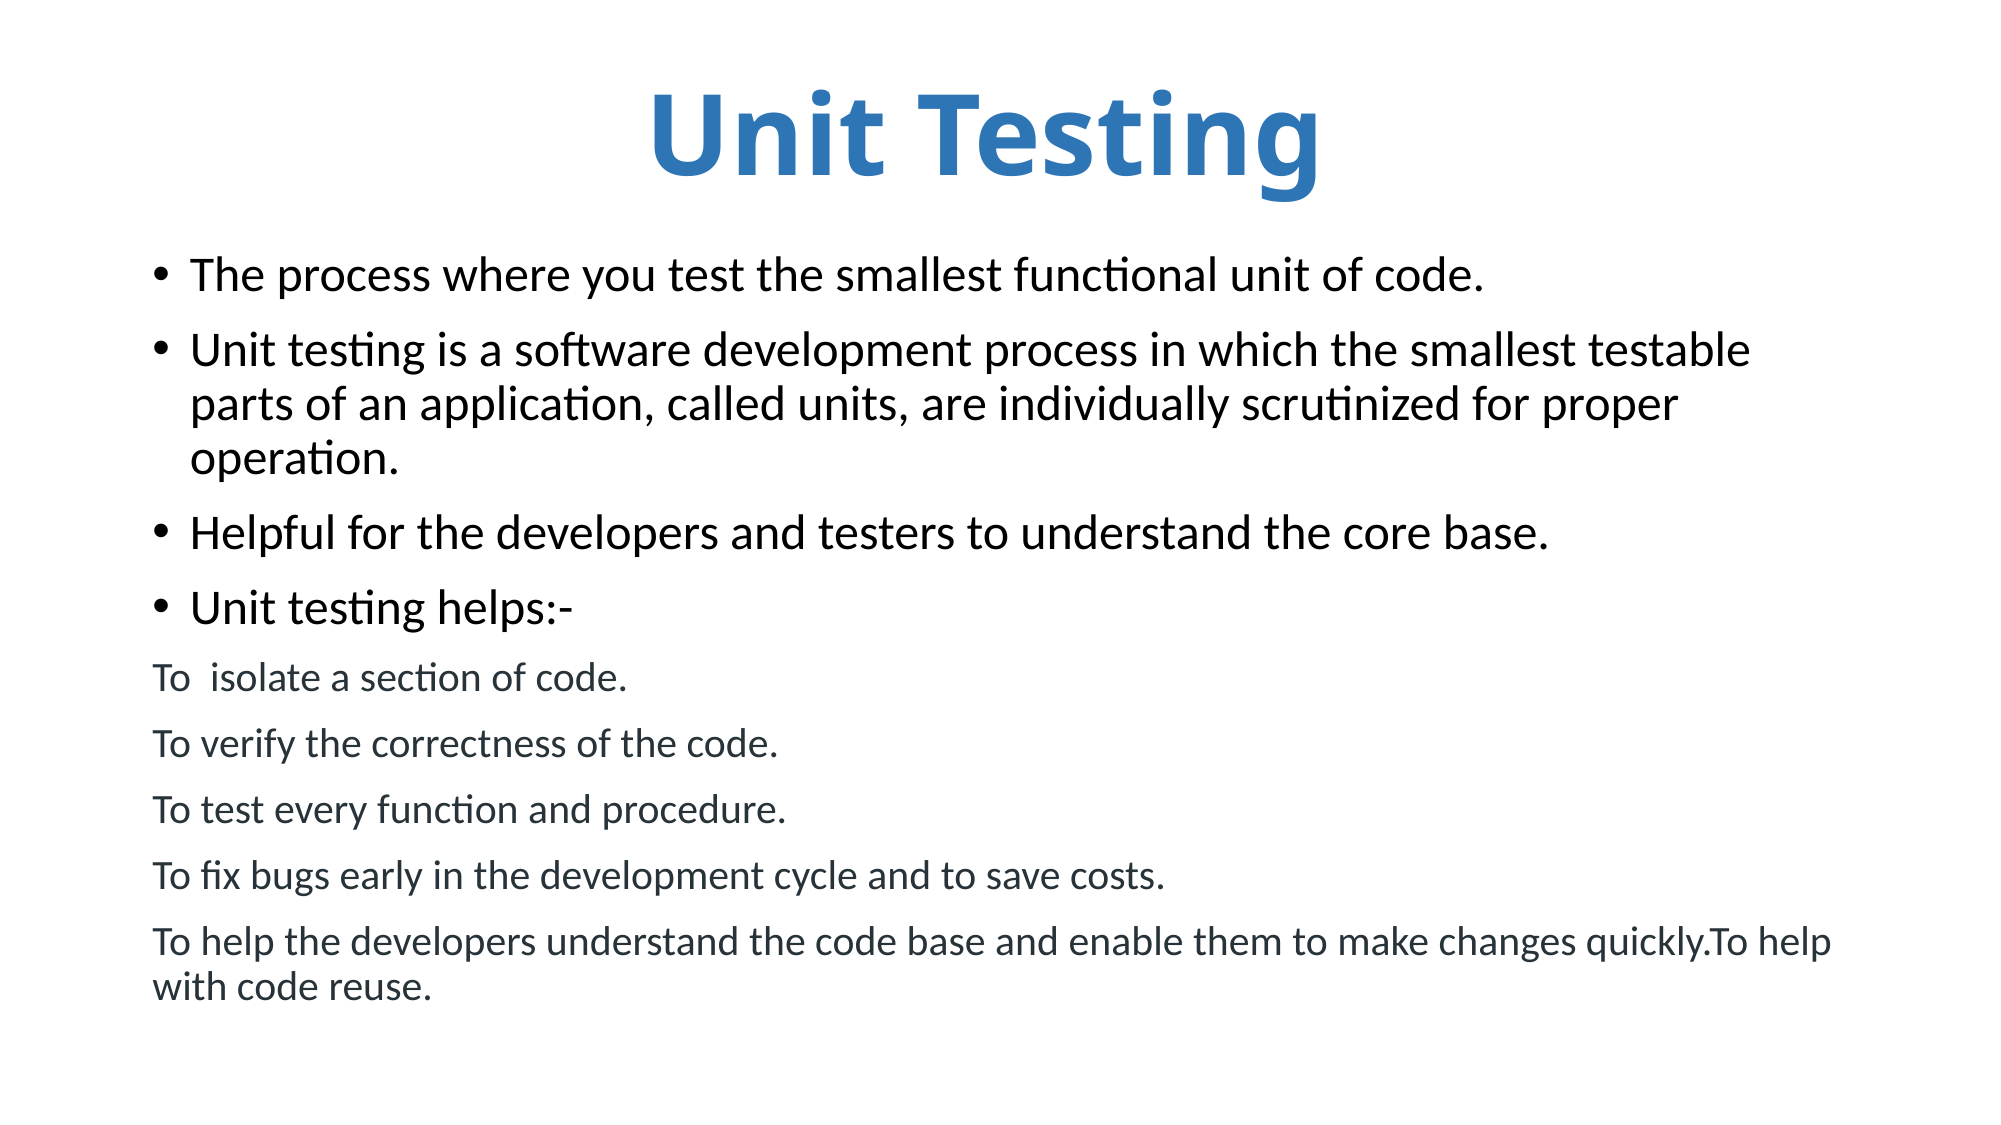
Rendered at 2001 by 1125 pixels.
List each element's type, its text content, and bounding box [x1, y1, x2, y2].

list The process where you test the smallest functional unit of code. Unit testing is a software development process in which the smallest testable parts of an application, called units, are individually scrutinized for proper operation. Helpful for the developers and testers to understand the core base. Unit testing helps:- To isolate a section of code. To verify the correctness of the code. To test every function and procedure. To fix bugs early in the development cycle and to save costs. To help the developers understand the code base and enable them to make changes quickly.To help with code reuse. [137, 241, 1863, 1014]
title Unit Testing [137, 59, 1863, 220]
